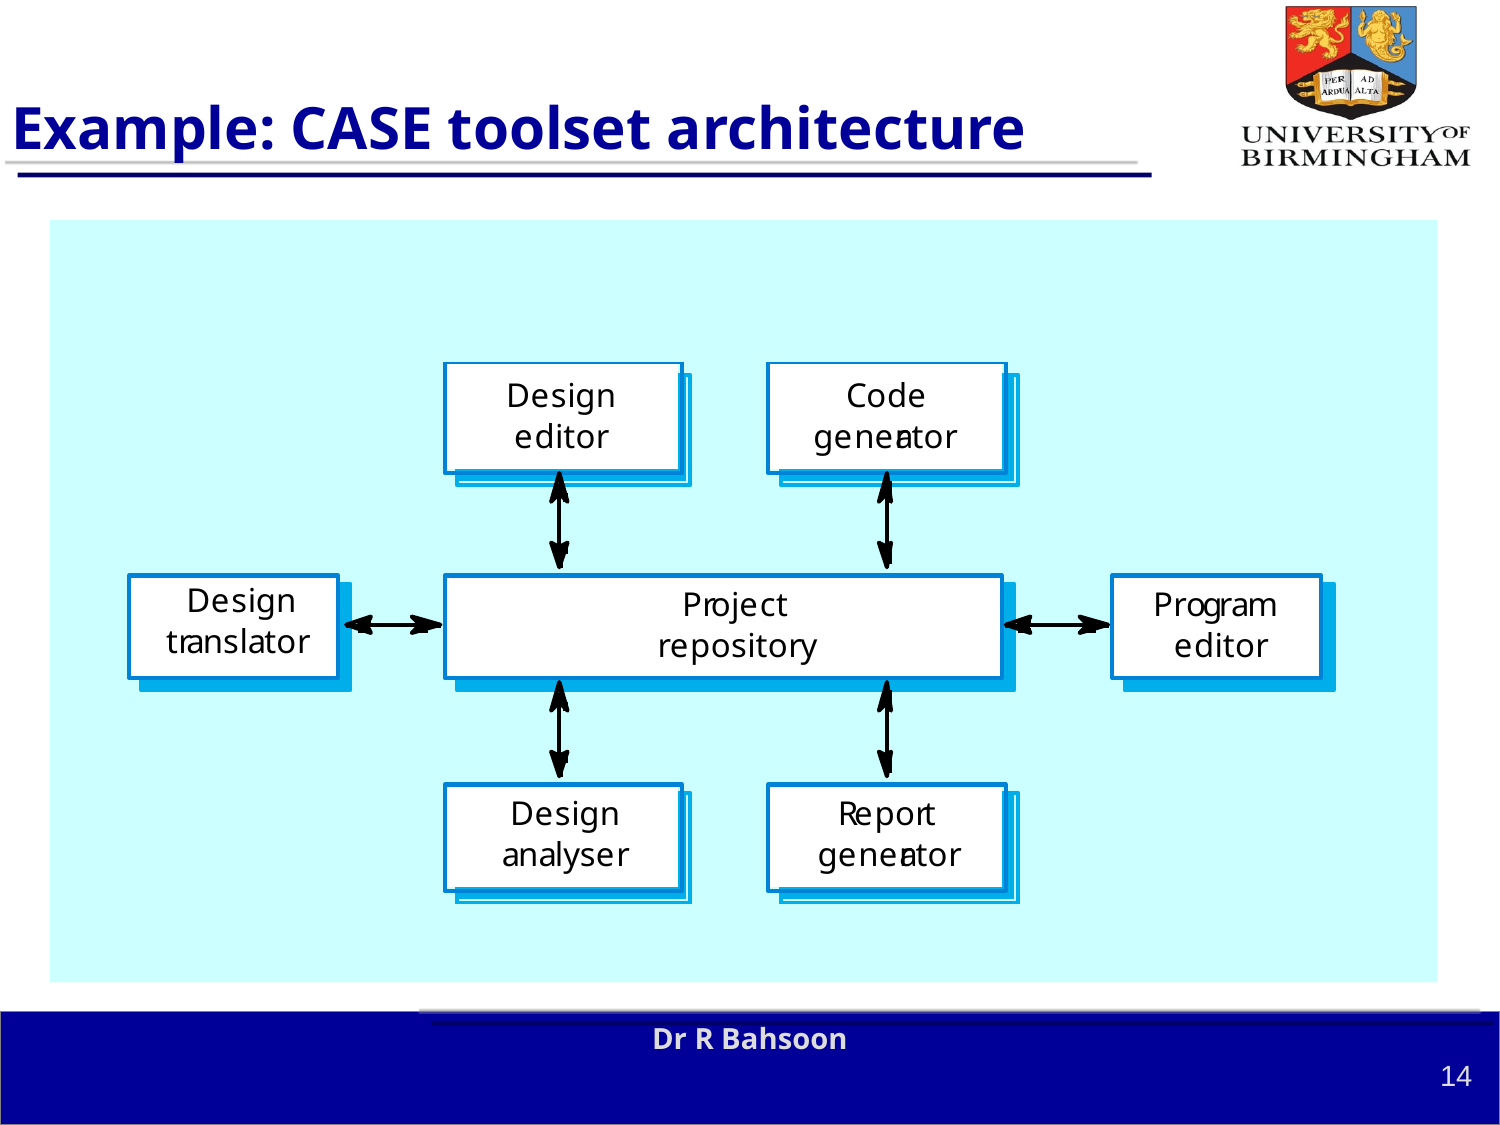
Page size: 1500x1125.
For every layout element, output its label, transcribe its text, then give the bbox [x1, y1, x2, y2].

picture [124, 362, 1338, 904]
footer Dr R Bahsoon [437, 1012, 1063, 1091]
title Example: CASE toolset architecture [0, 32, 1140, 220]
slide_number 14 [1125, 1050, 1488, 1113]
text_box [50, 219, 1438, 983]
picture [1208, 0, 1500, 188]
